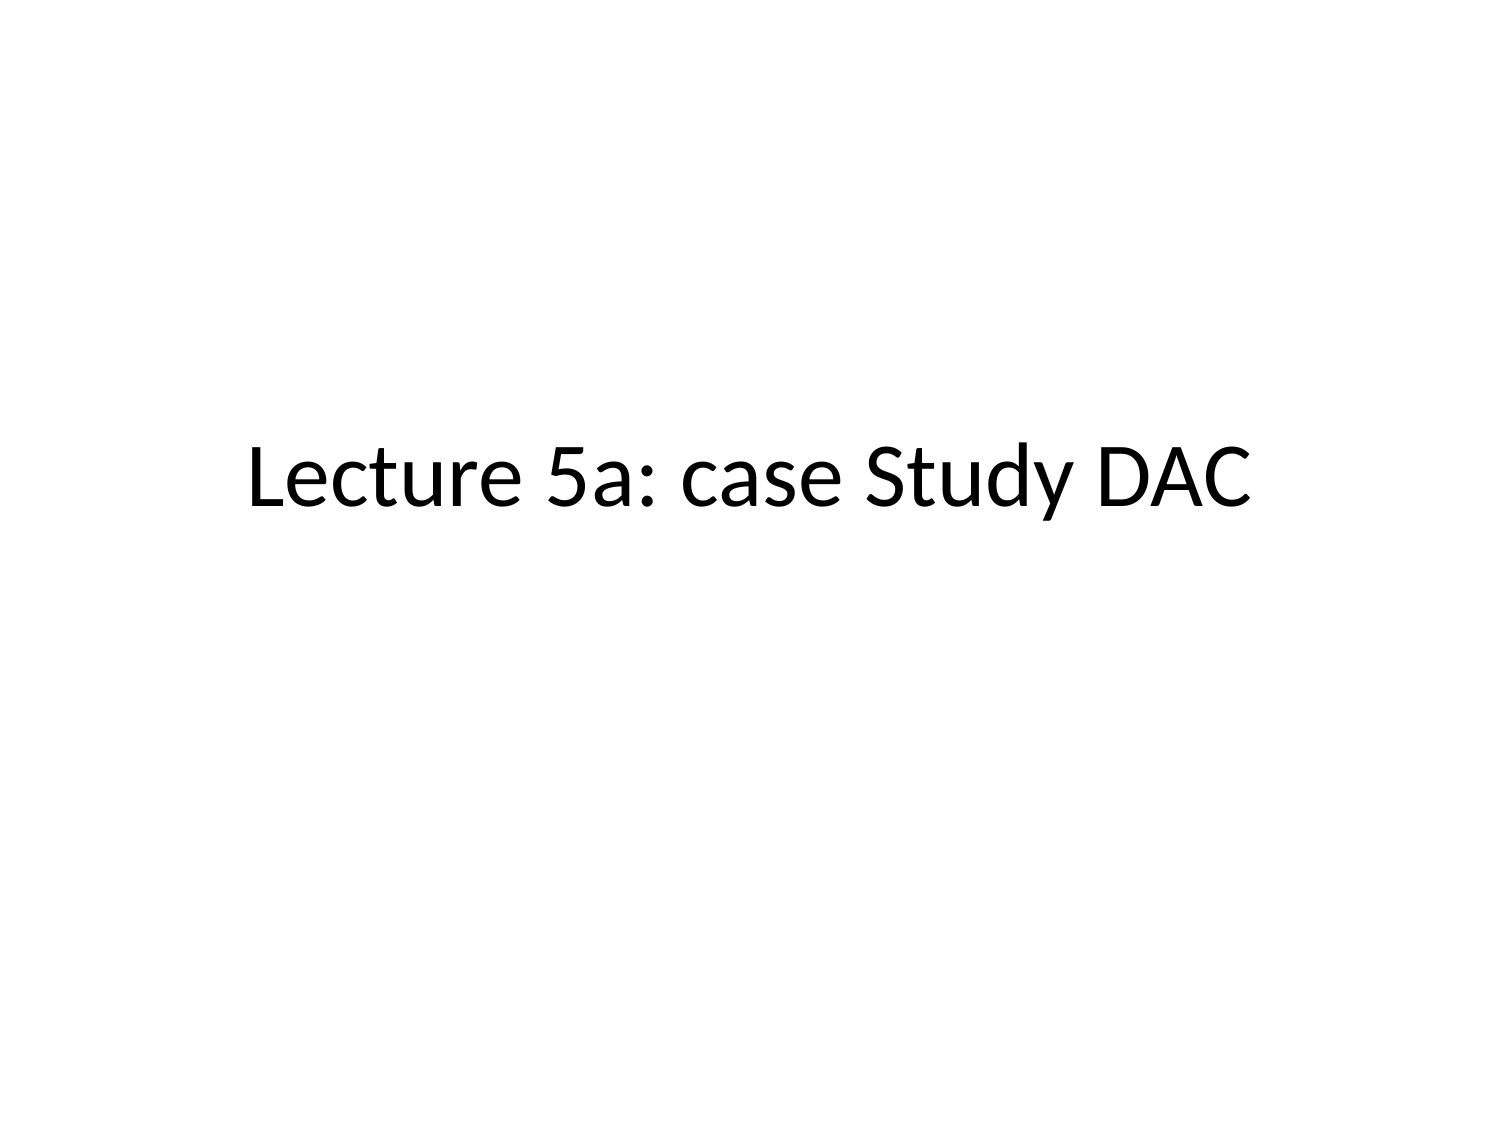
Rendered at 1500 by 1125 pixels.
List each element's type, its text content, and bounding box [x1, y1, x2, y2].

title Lecture 5a: case Study DAC [112, 349, 1388, 591]
